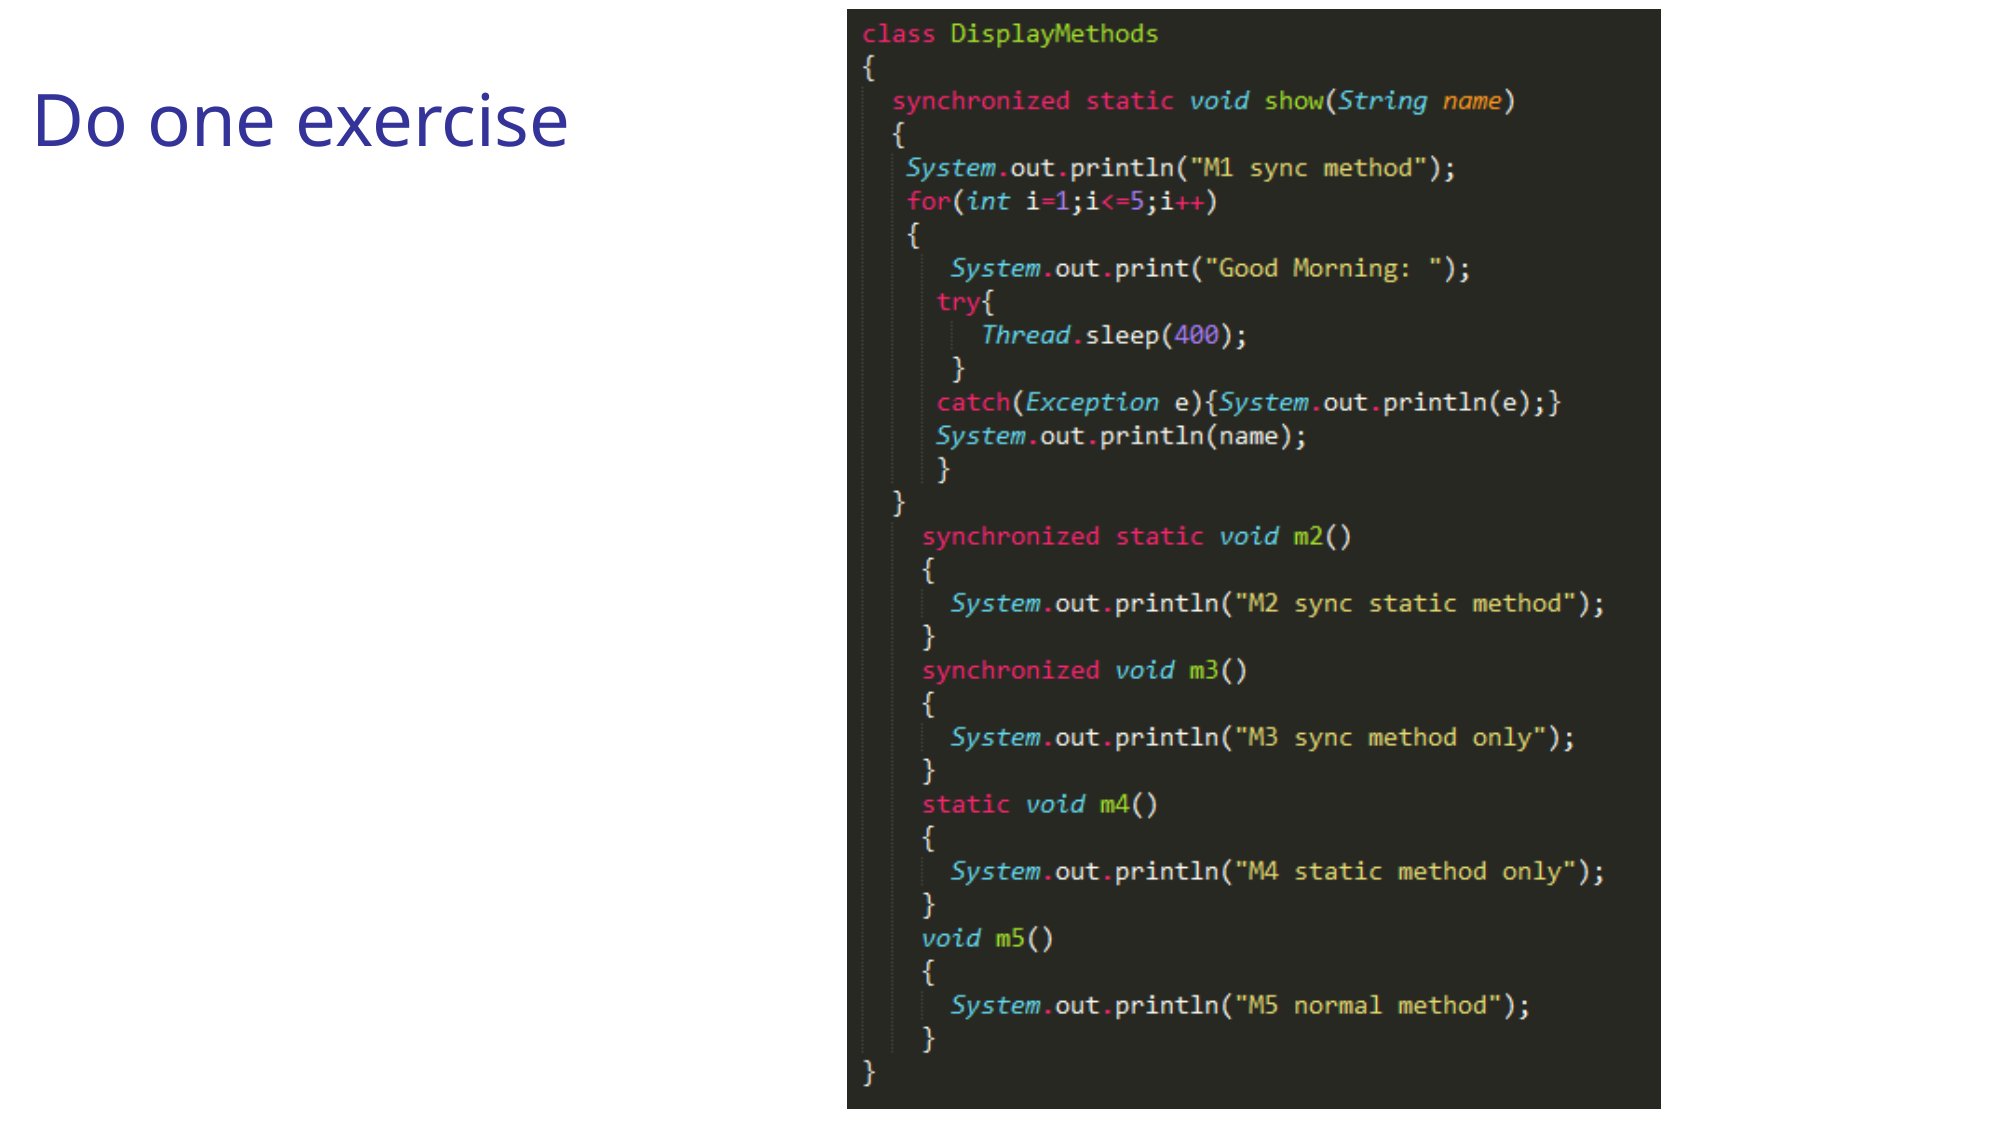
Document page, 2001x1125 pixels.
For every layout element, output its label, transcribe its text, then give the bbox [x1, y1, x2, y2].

title Do one exercise [17, 66, 660, 220]
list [846, 8, 1661, 1110]
